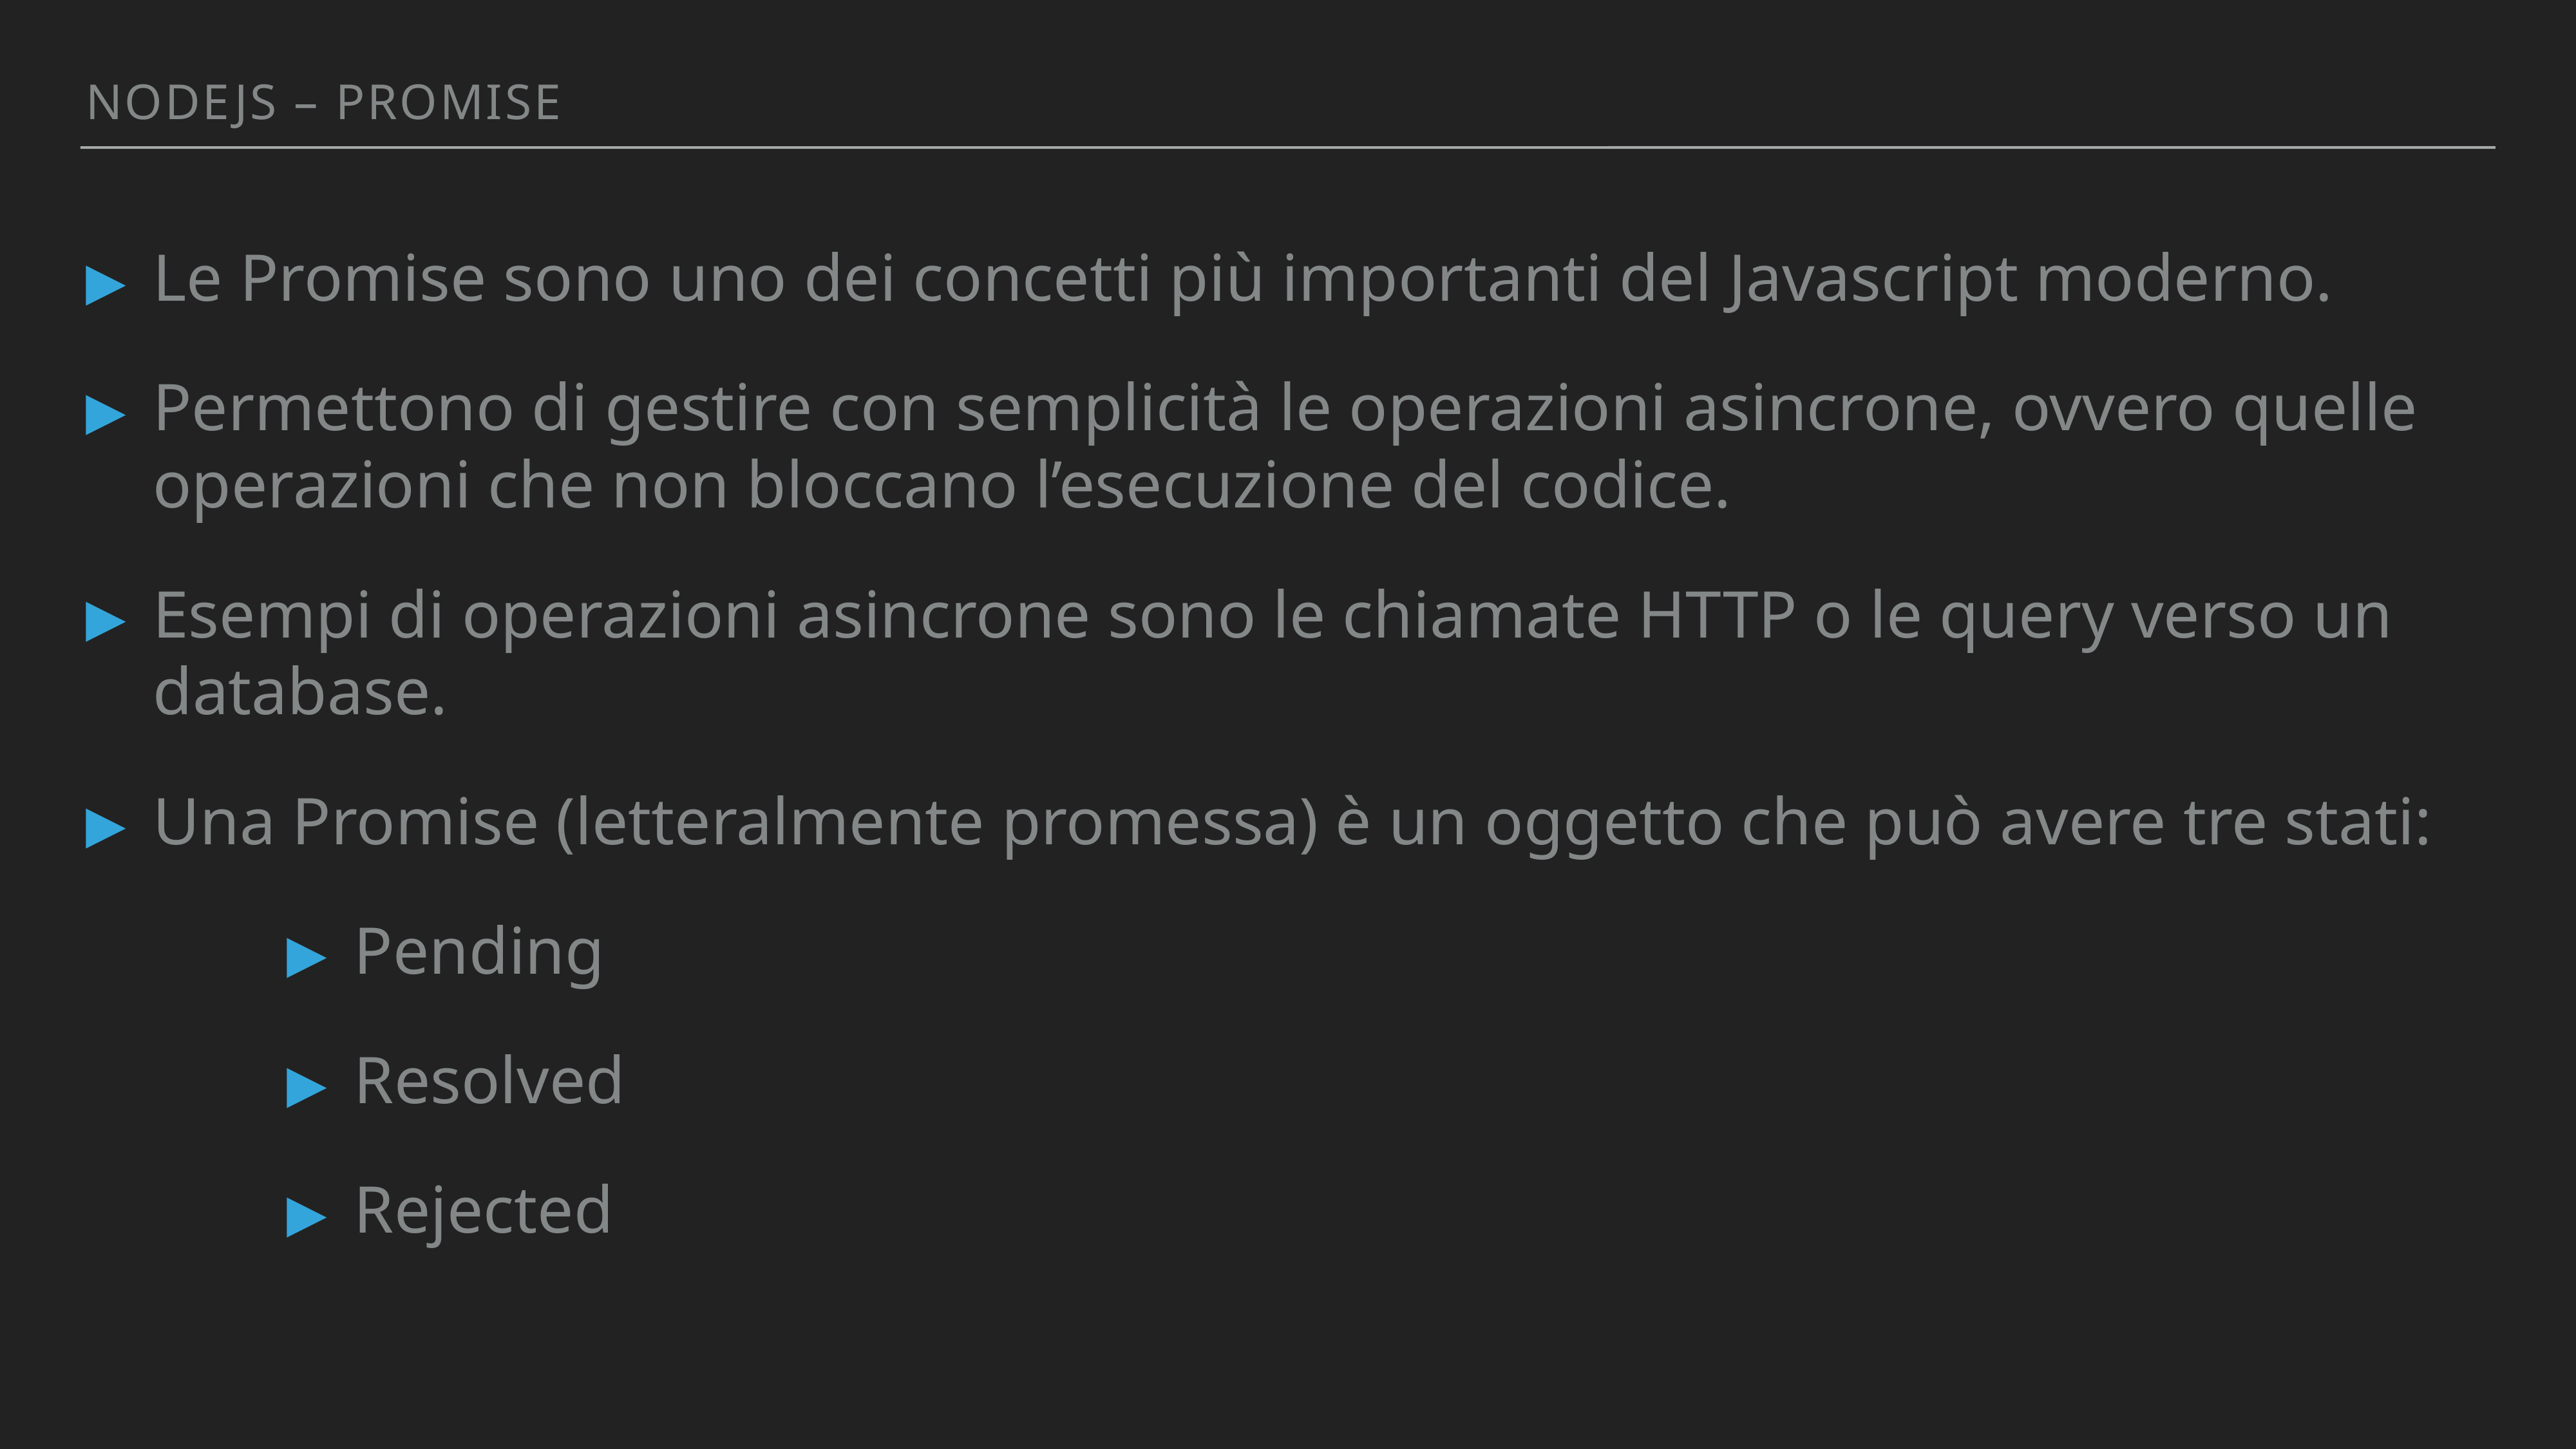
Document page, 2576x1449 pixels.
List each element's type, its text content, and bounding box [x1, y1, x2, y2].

list Le Promise sono uno dei concetti più importanti del Javascript moderno. Permettono di gestire con semplicità le operazioni asincrone, ovvero quelle operazioni che non bloccano l’esecuzione del codice. Esempi di operazioni asincrone sono le chiamate HTTP o le query verso un database. Una Promise (letteralmente promessa) è un oggetto che può avere tre stati: Pending Resolved Rejected [80, 231, 2496, 1305]
list Nodejs – PROMISE [80, 75, 2295, 135]
